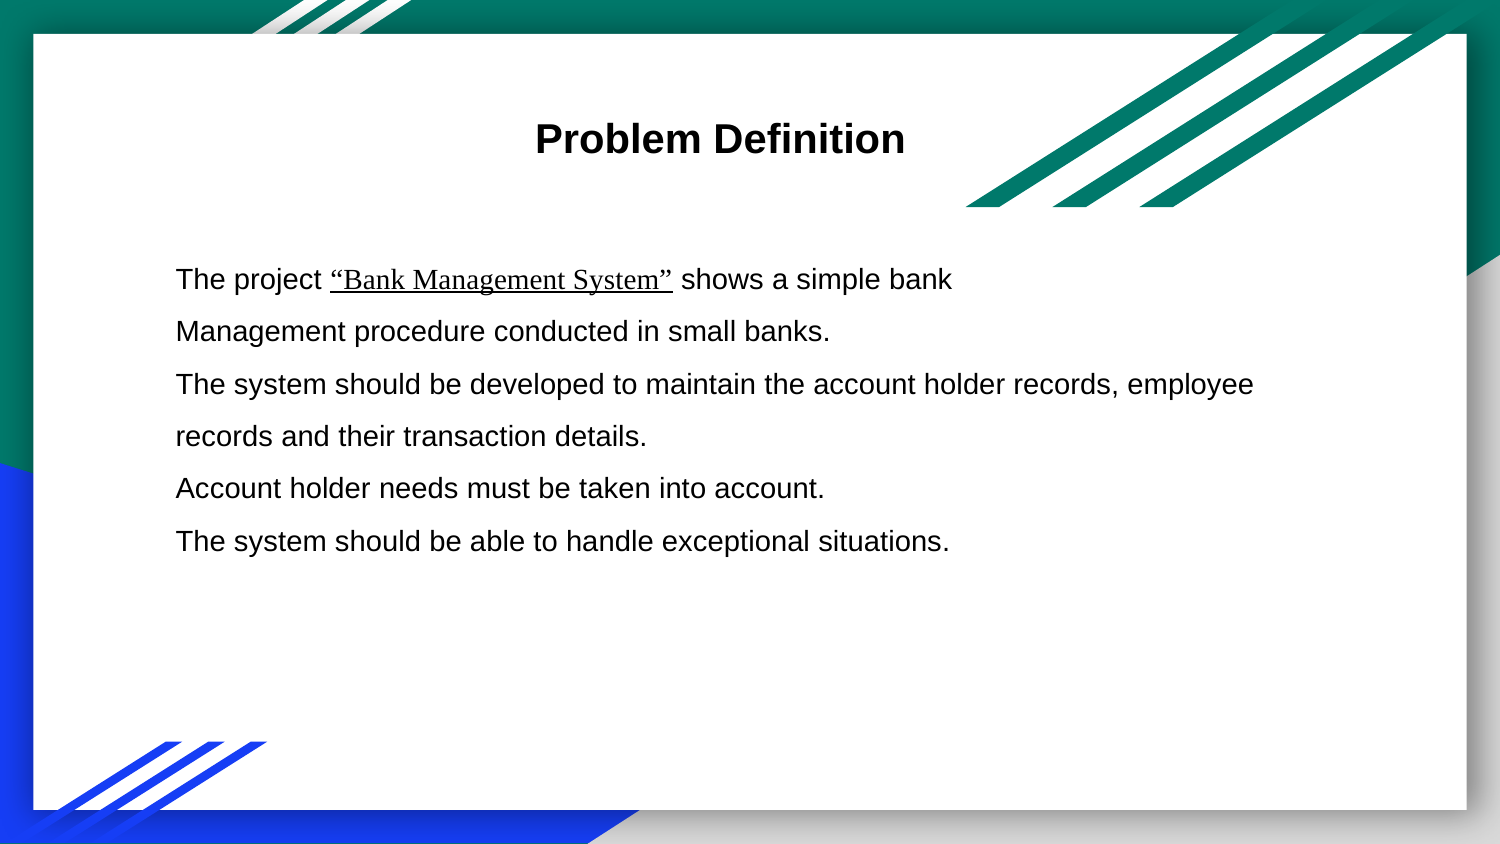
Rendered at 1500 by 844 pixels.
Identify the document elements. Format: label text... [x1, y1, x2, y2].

text_box The project “Bank Management System” shows a simple bank Management procedure conducted in small banks. The system should be developed to maintain the account holder records, employee records and their transaction details. Account holder needs must be taken into account. The system should be able to handle exceptional situations. [160, 227, 1361, 718]
title Problem Definition [194, 124, 1239, 192]
